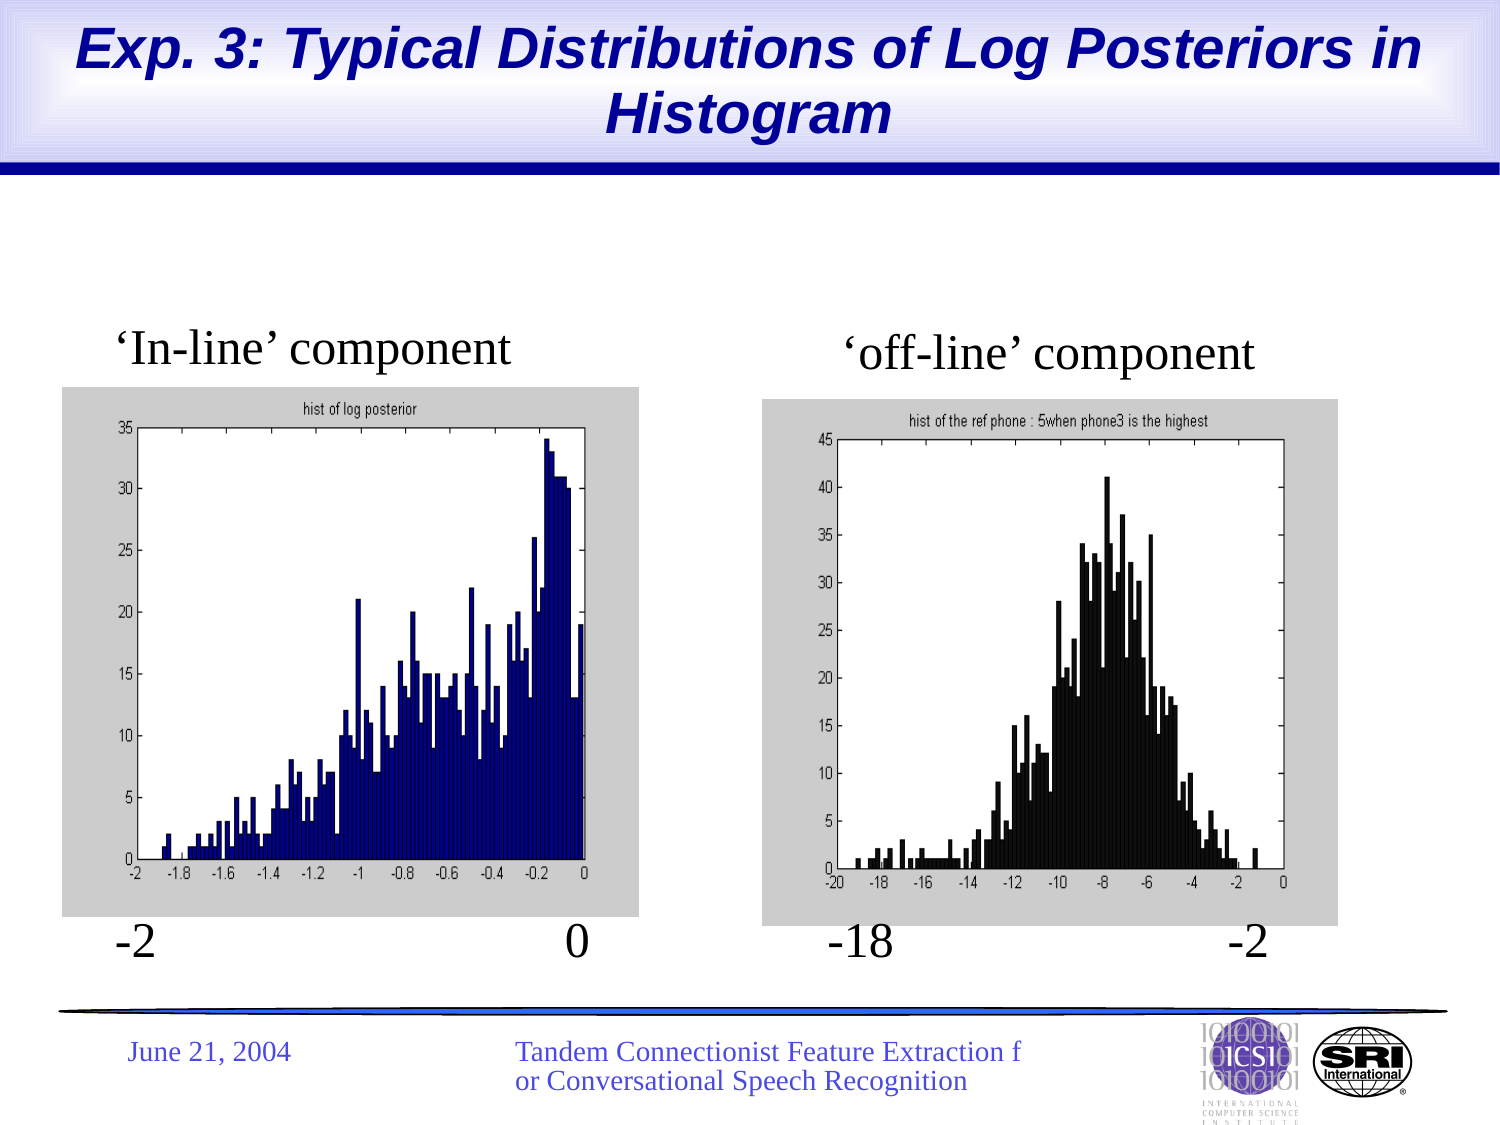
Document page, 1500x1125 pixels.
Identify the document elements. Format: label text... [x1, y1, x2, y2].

text_box ‘off-line’ component [826, 312, 1271, 388]
footer Tandem Connectionist Feature Extraction for Conversational Speech Recognition [499, 1024, 1049, 1101]
text_box -2 [100, 925, 172, 975]
picture [1312, 1024, 1413, 1100]
text_box ‘In-line’ component [98, 306, 527, 382]
text_box Exp. 3: Typical Distributions of Log Posteriors in Histogram [0, 49, 1500, 113]
text_box 0 [550, 925, 605, 975]
text_box -18 [812, 935, 910, 975]
text_box -2 [1212, 935, 1285, 975]
picture [1200, 1017, 1298, 1125]
picture [762, 399, 1338, 927]
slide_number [112, 1024, 426, 1101]
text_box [62, 387, 640, 918]
